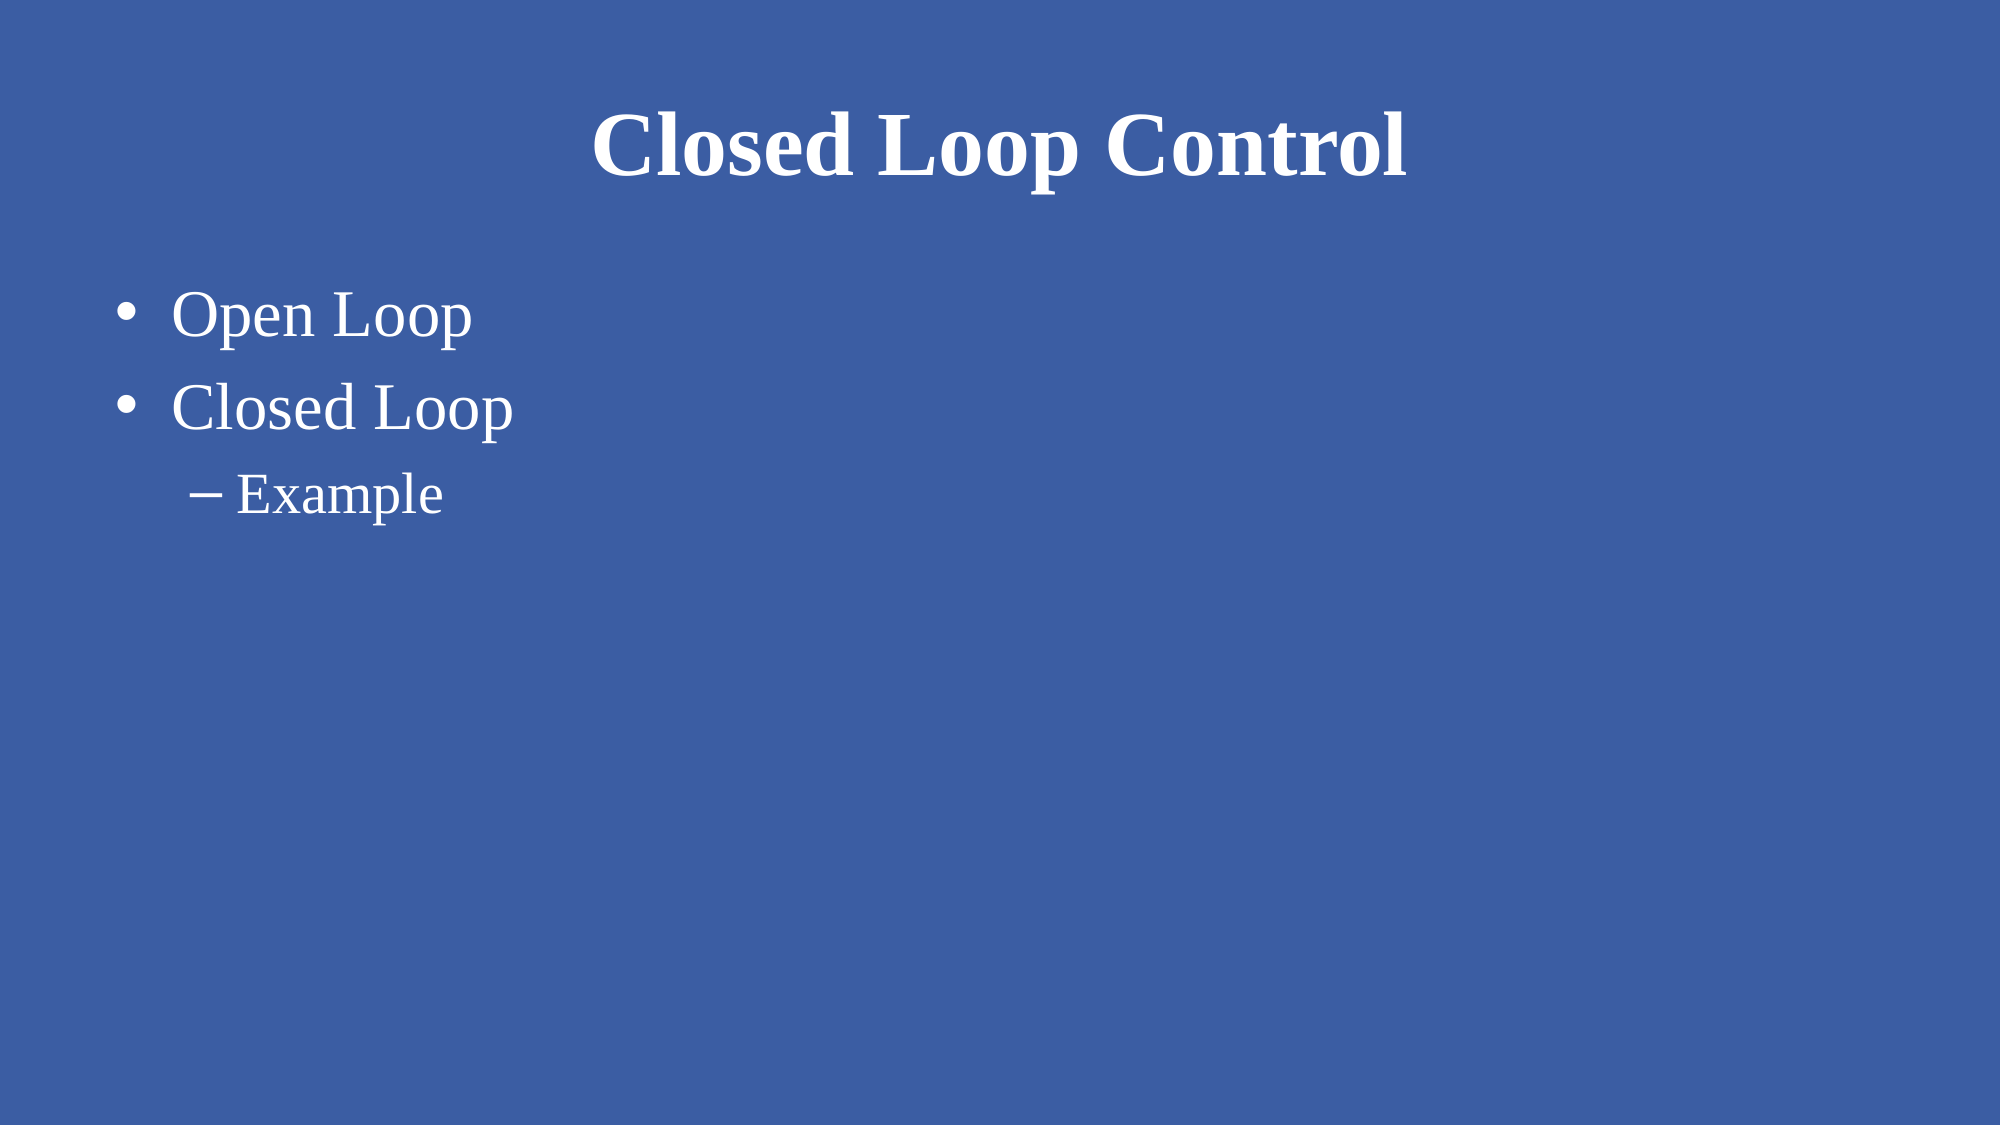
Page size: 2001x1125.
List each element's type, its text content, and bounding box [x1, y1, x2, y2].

title Closed Loop Control [99, 45, 1900, 233]
list Open Loop Closed Loop Example [99, 262, 1900, 1005]
